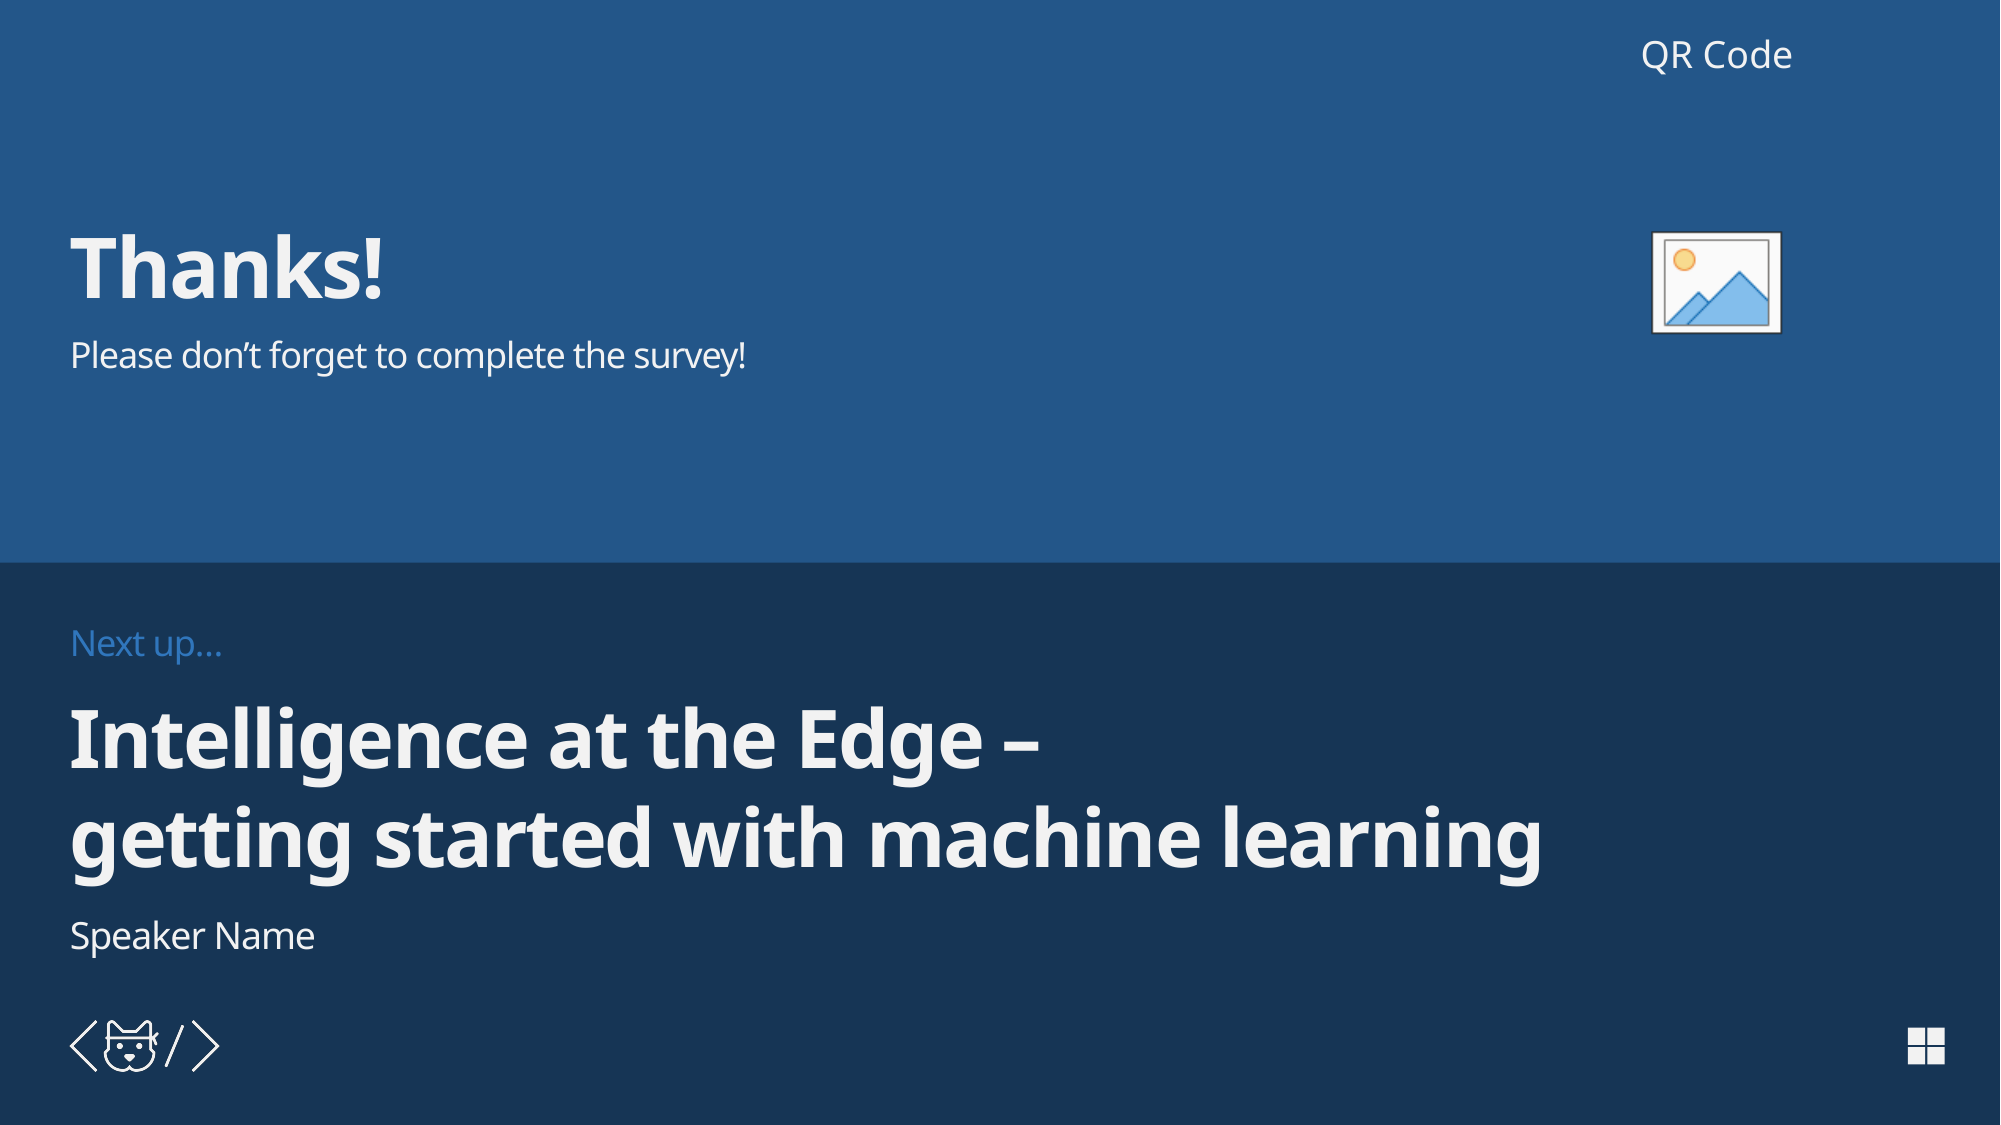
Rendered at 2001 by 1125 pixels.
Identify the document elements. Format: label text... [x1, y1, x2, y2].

subtitle Speaker Name [55, 909, 1556, 1000]
picture [1457, 23, 1977, 543]
picture [69, 1020, 220, 1072]
title Intelligence at the Edge – getting started with machine learning [55, 680, 1945, 895]
